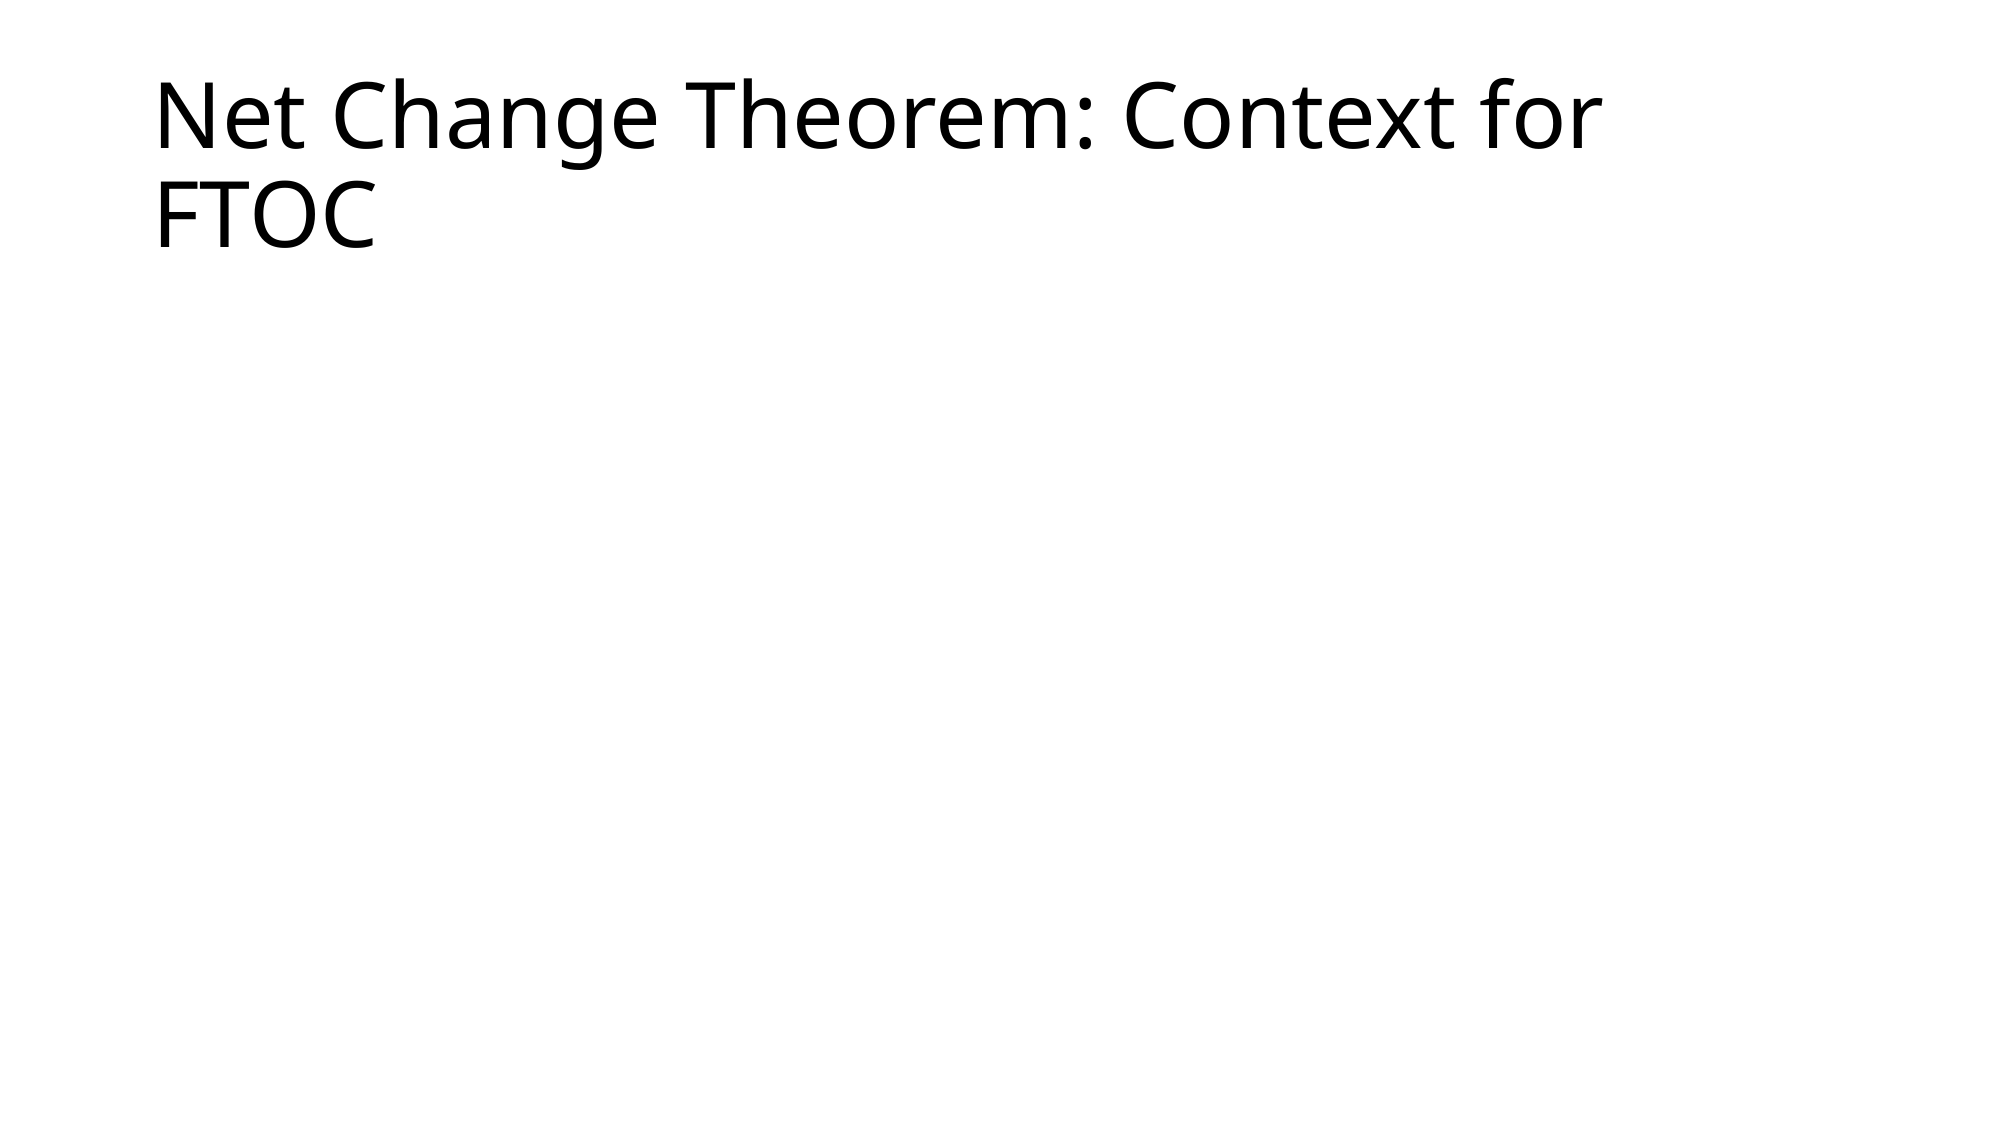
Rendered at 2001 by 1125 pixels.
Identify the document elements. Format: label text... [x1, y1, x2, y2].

title Net Change Theorem: Context for FTOC [137, 59, 1863, 278]
